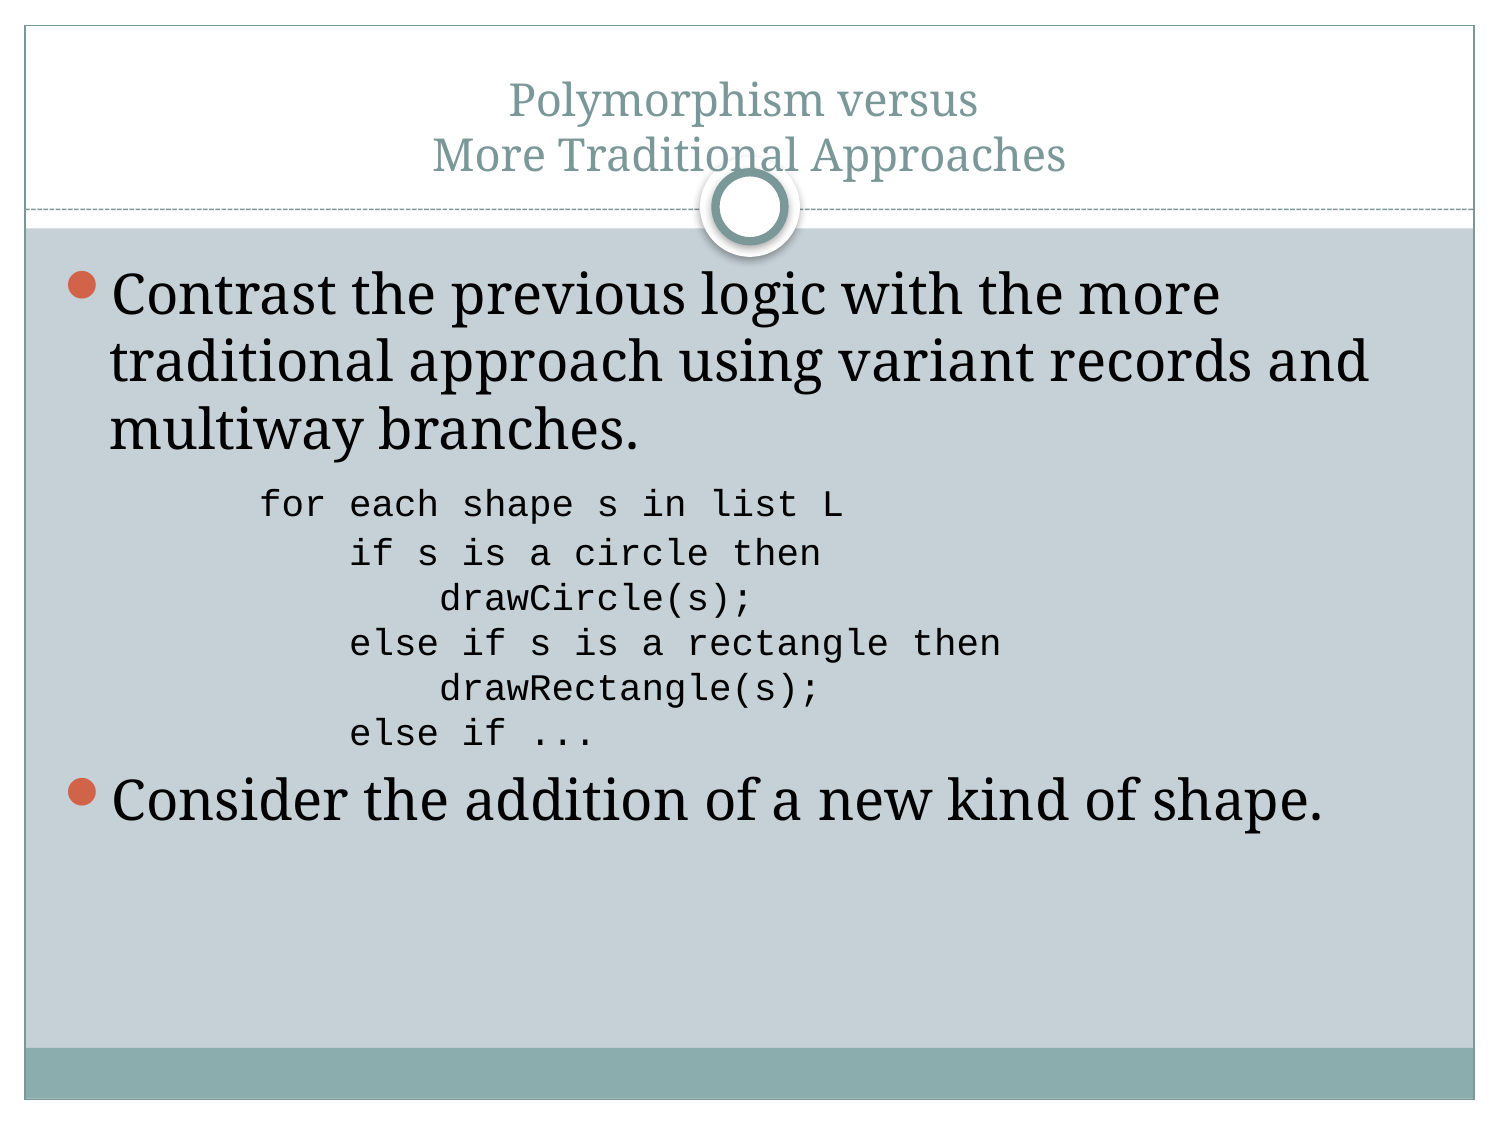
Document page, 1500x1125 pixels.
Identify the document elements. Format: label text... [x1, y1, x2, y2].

list Contrast the previous logic with the more traditional approach using variant records and multiway branches. for each shape s in list L if s is a circle then drawCircle(s); else if s is a rectangle then drawRectangle(s); else if ... Consider the addition of a new kind of shape. [49, 250, 1445, 1001]
title Polymorphism versus More Traditional Approaches [49, 63, 1450, 188]
